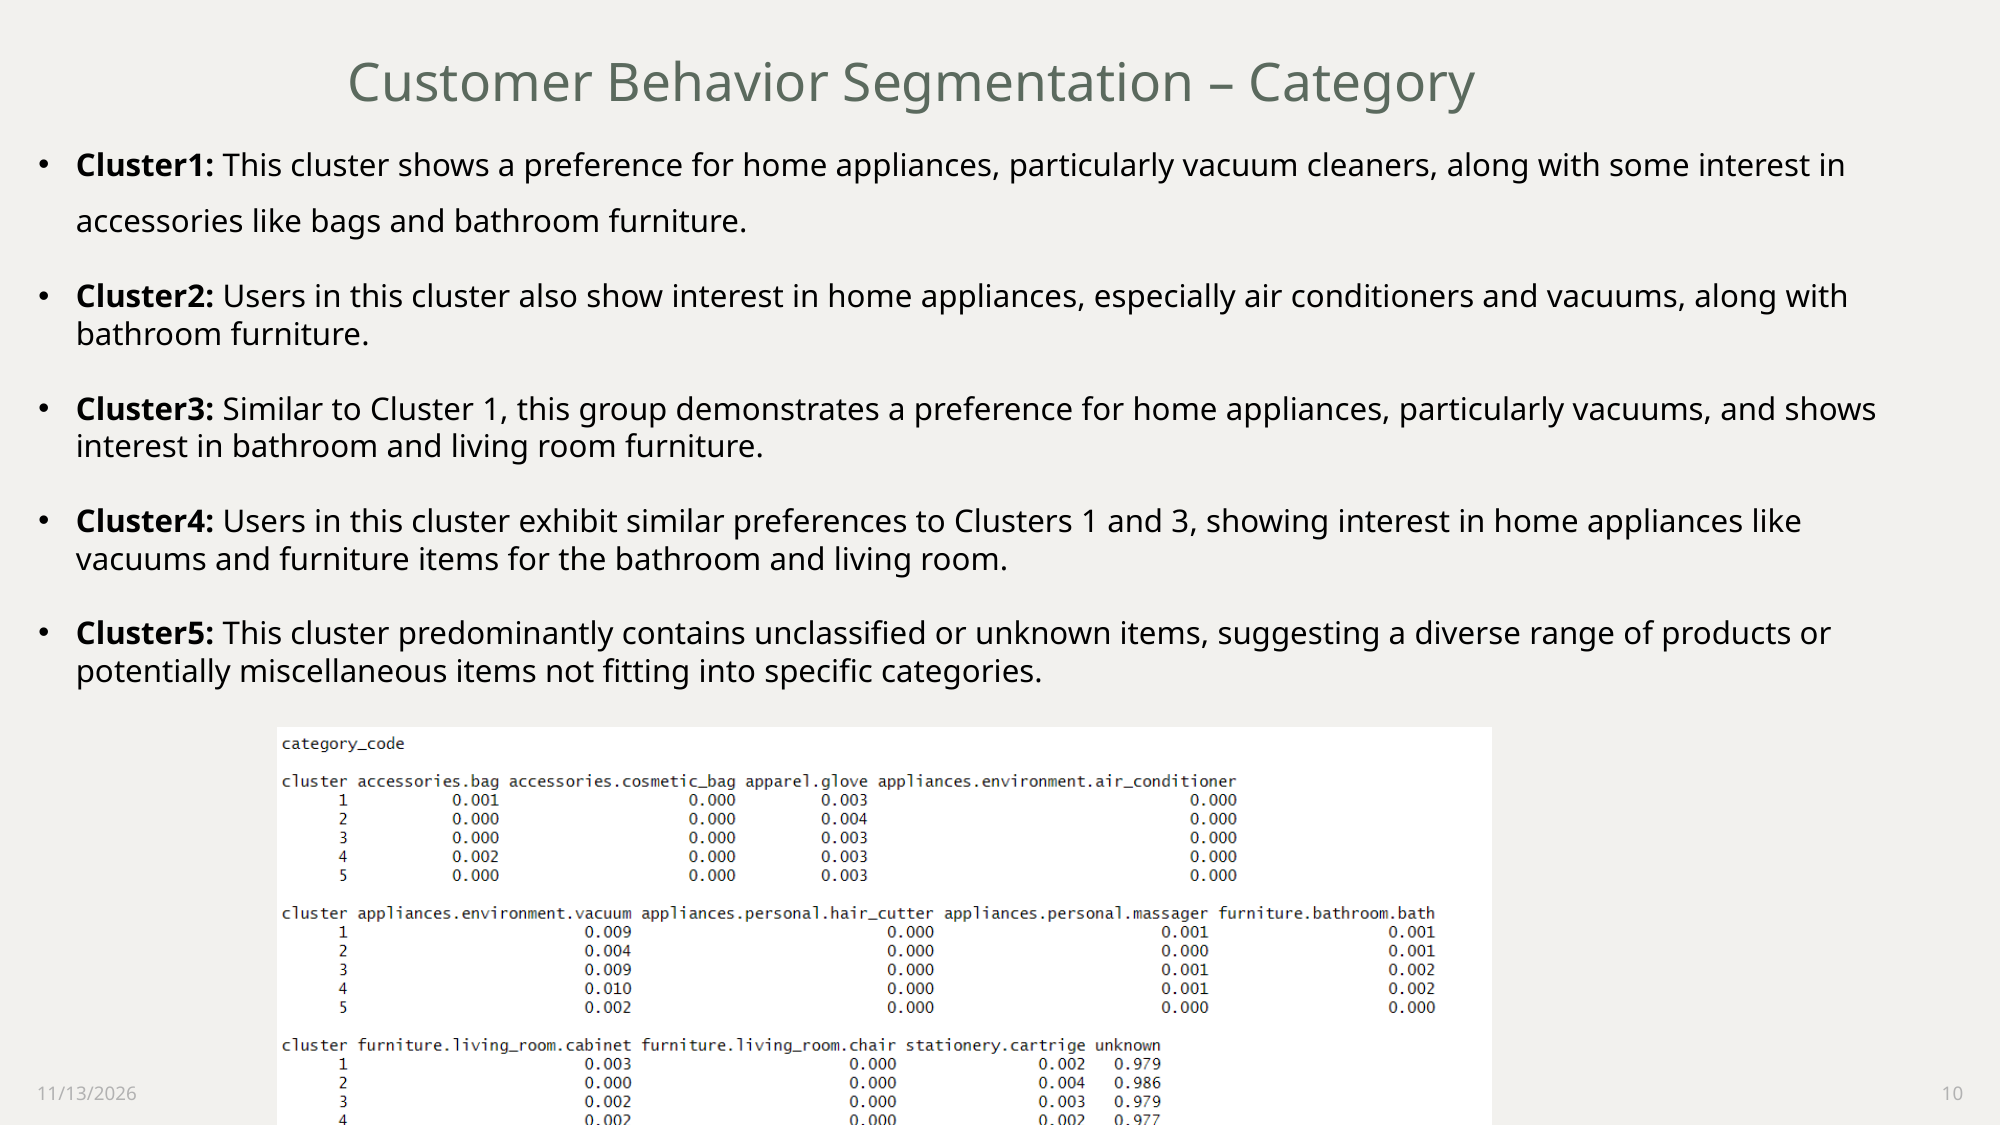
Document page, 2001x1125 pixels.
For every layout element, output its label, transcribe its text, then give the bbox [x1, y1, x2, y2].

slide_number 10 [1528, 1064, 1979, 1124]
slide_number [21, 1064, 277, 1124]
picture [277, 727, 1492, 1125]
list Cluster1: This cluster shows a preference for home appliances, particularly vacuum cleaners, along with some interest in accessories like bags and bathroom furniture. Cluster2: Users in this cluster also show interest in home appliances, especially air conditioners and vacuums, along with bathroom furniture. Cluster3: Similar to Cluster 1, this group demonstrates a preference for home appliances, particularly vacuums, and shows interest in bathroom and living room furniture. Cluster4: Users in this cluster exhibit similar preferences to Clusters 1 and 3, showing interest in home appliances like vacuums and furniture items for the bathroom and living room. Cluster5: This cluster predominantly contains unclassified or unknown items, suggesting a diverse range of products or potentially miscellaneous items not fitting into specific categories. [23, 119, 1955, 1094]
title Customer Behavior Segmentation – Category [0, 47, 1878, 121]
